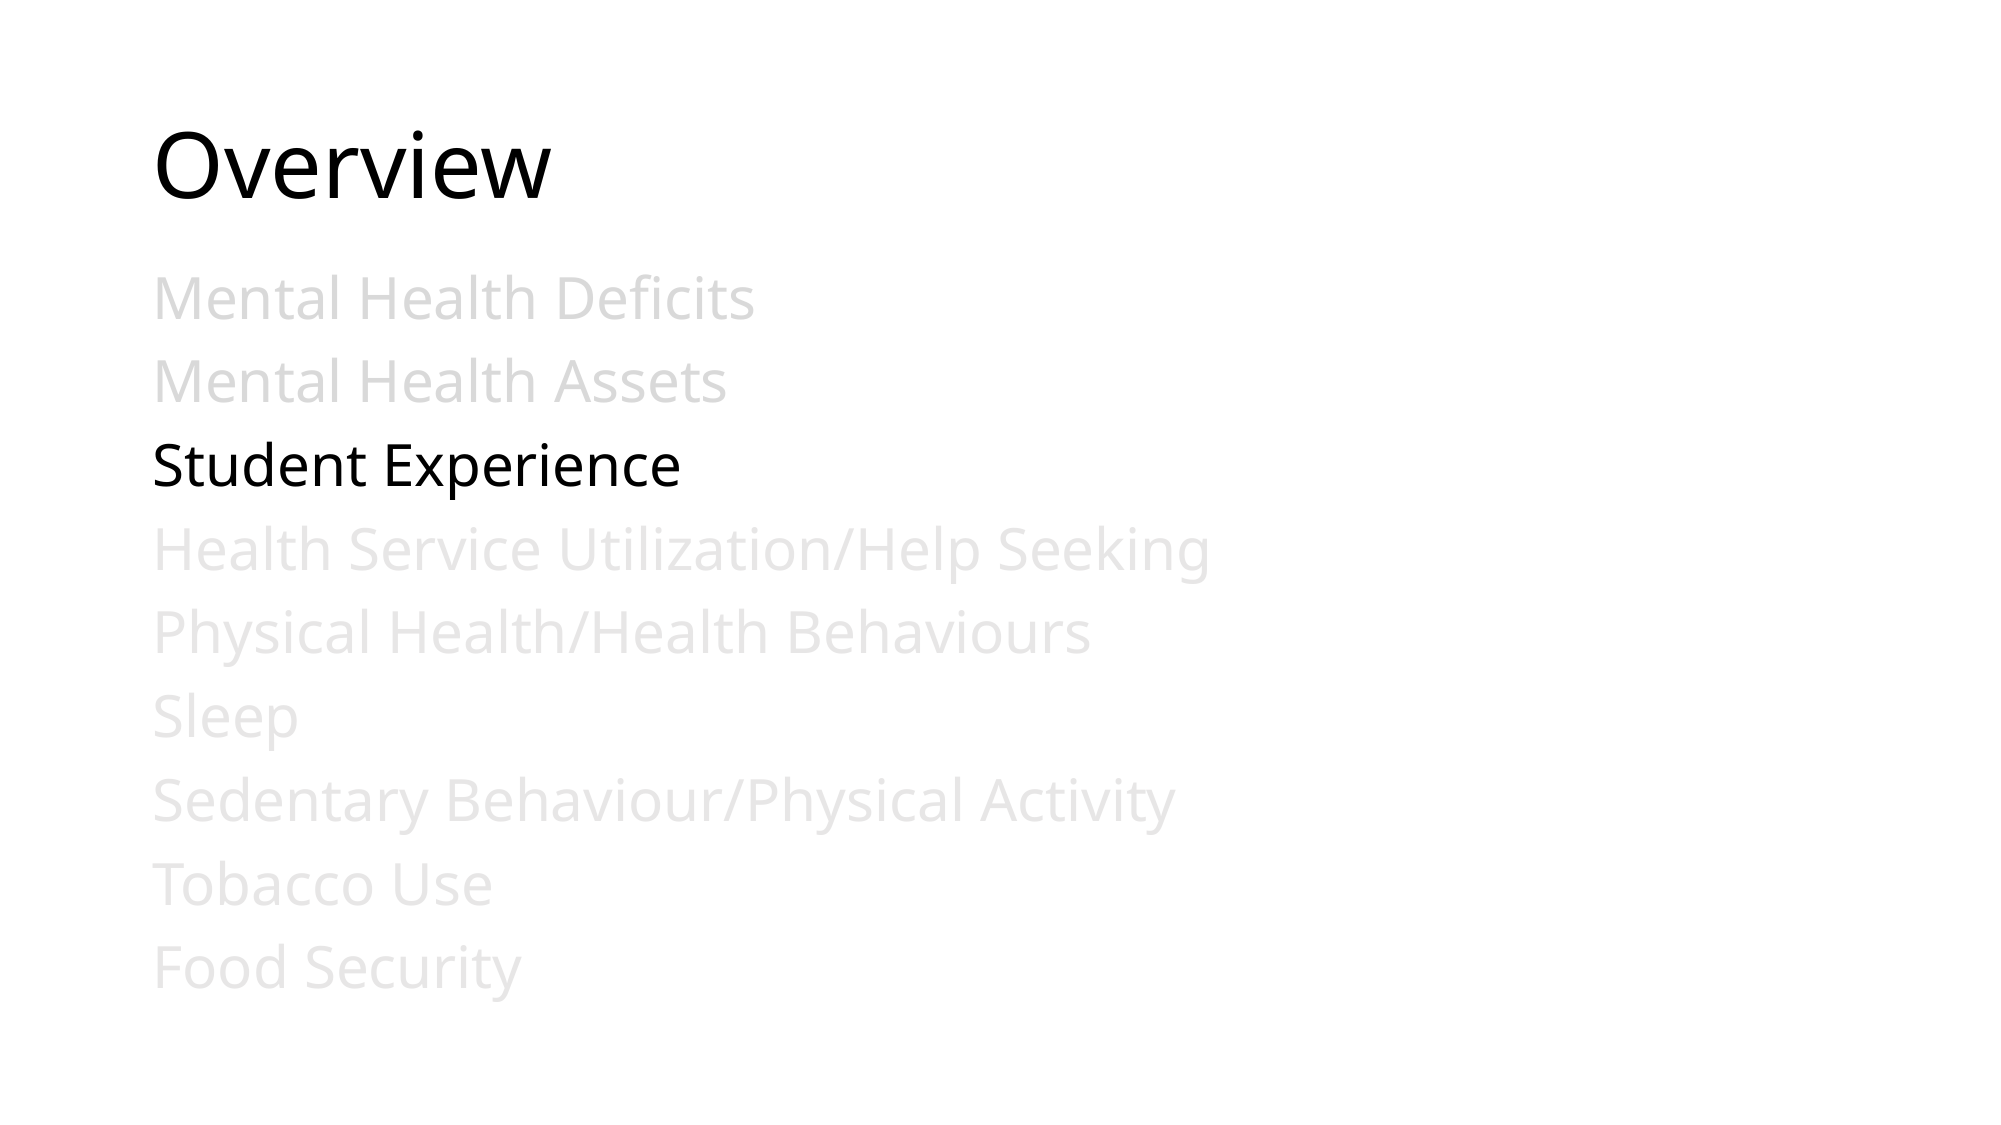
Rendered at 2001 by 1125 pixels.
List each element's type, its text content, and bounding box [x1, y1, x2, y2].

title Overview [137, 59, 1863, 261]
list Mental Health Deficits Mental Health Assets Student Experience Health Service Utilization/Help Seeking Physical Health/Health Behaviours Sleep Sedentary Behaviour/Physical Activity Tobacco Use Food Security [137, 261, 1863, 1050]
